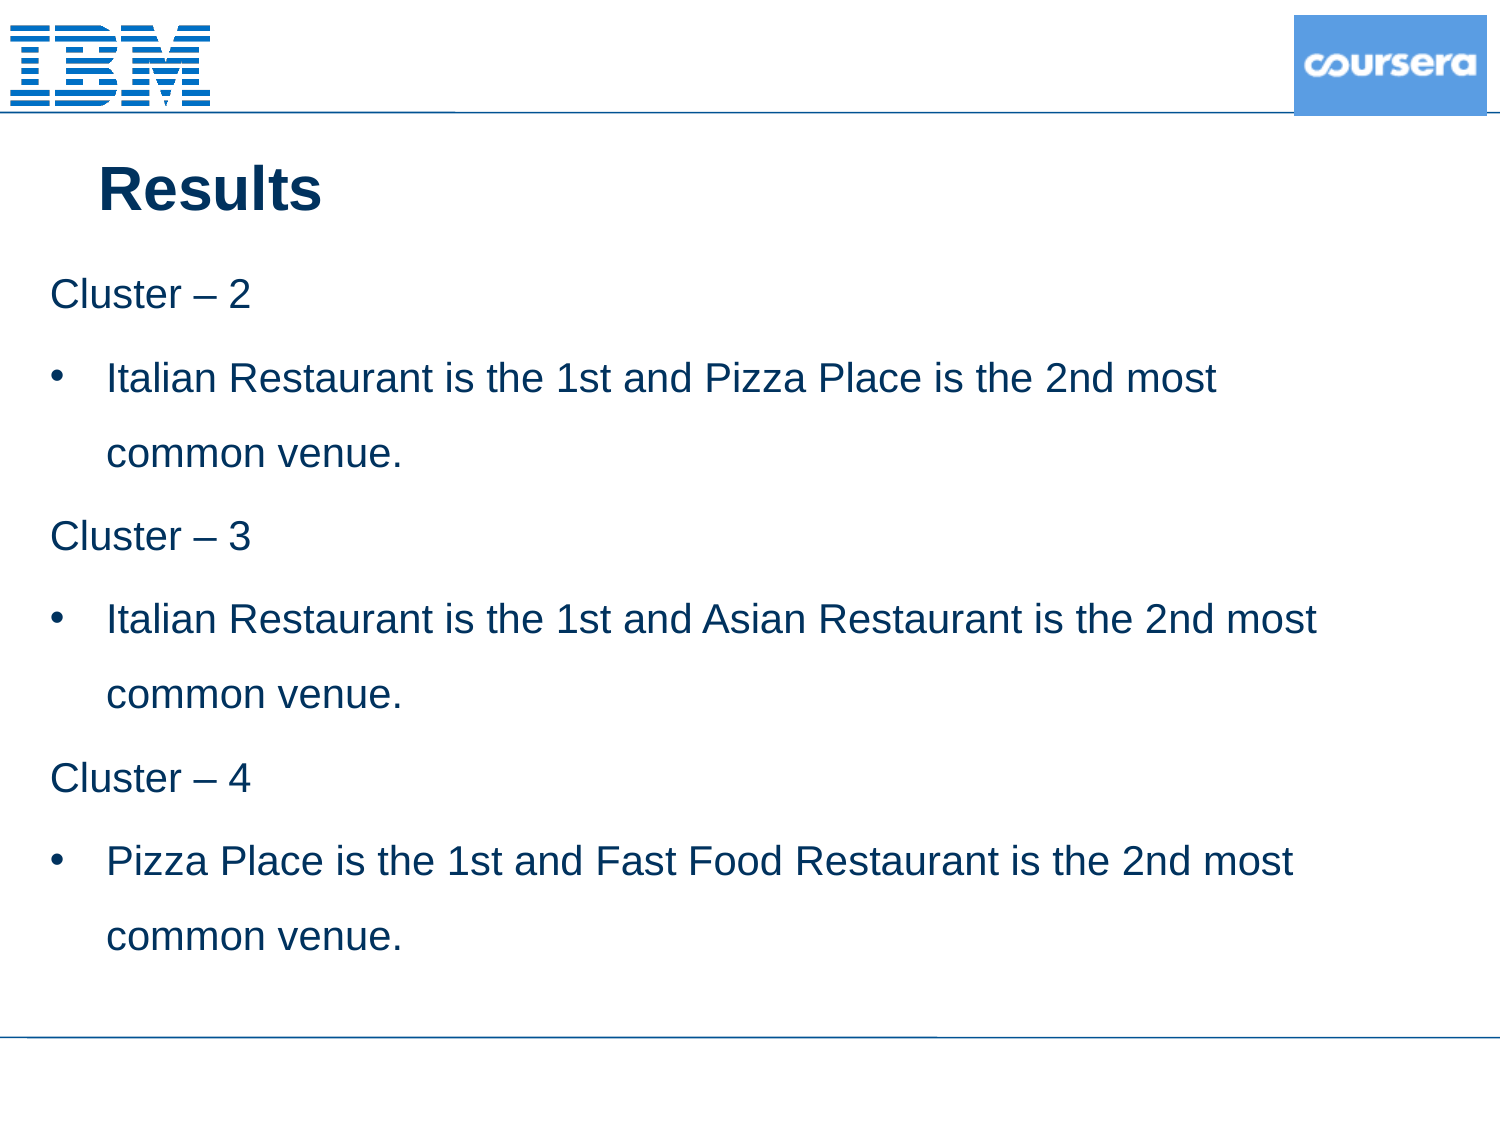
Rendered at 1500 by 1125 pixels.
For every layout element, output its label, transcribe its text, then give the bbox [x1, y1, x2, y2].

subtitle Cluster – 2 Italian Restaurant is the 1st and Pizza Place is the 2nd most common venue. Cluster – 3 Italian Restaurant is the 1st and Asian Restaurant is the 2nd most common venue. Cluster – 4 Pizza Place is the 1st and Fast Food Restaurant is the 2nd most common venue. [34, 234, 1369, 983]
picture [0, 14, 221, 116]
title Results [83, 197, 1417, 411]
picture [1294, 14, 1487, 116]
